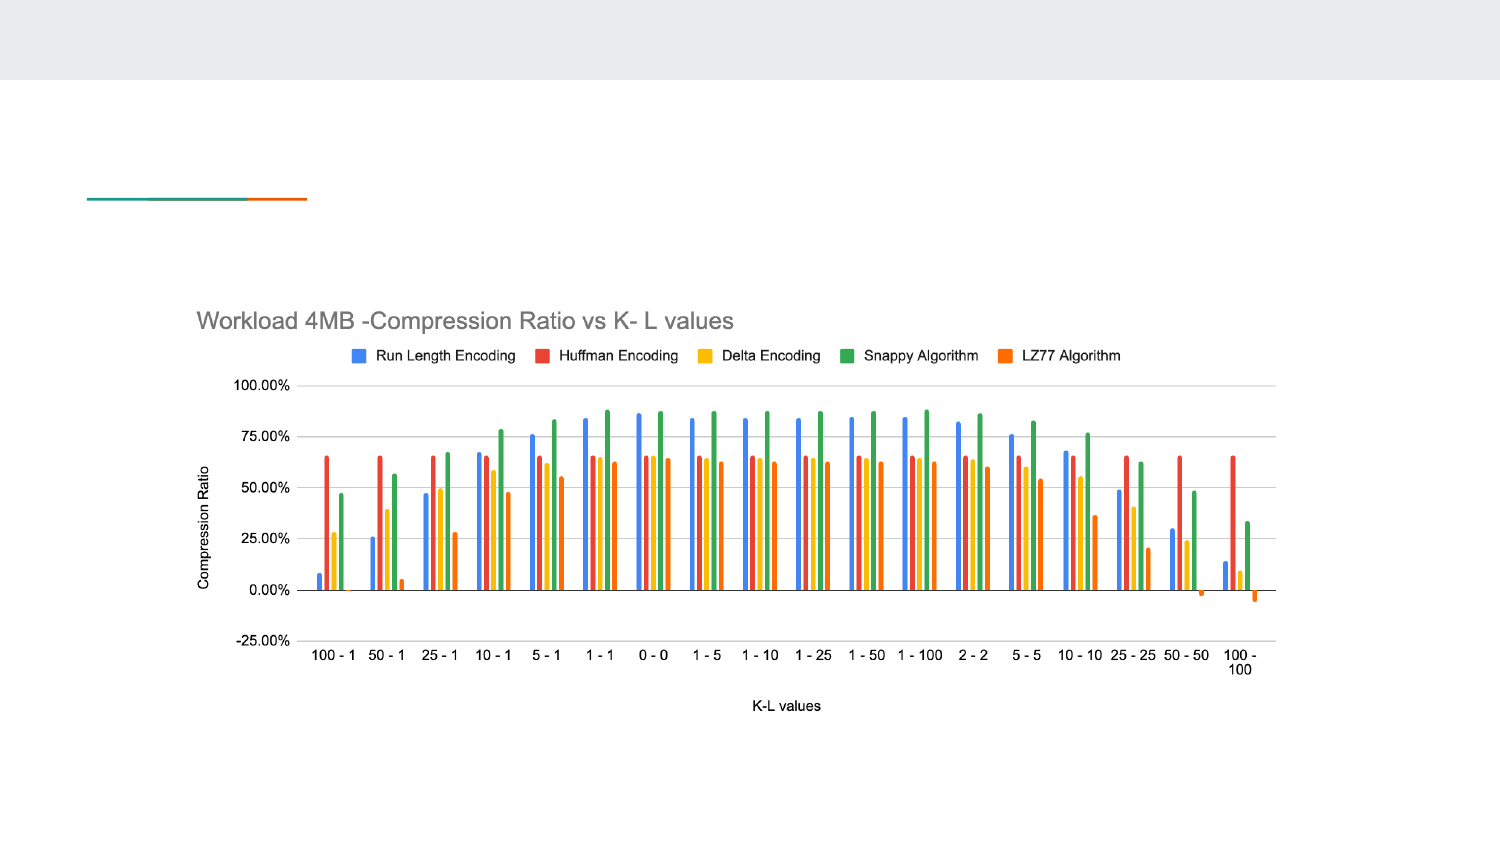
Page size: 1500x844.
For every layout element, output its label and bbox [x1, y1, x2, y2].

picture [174, 286, 1299, 736]
